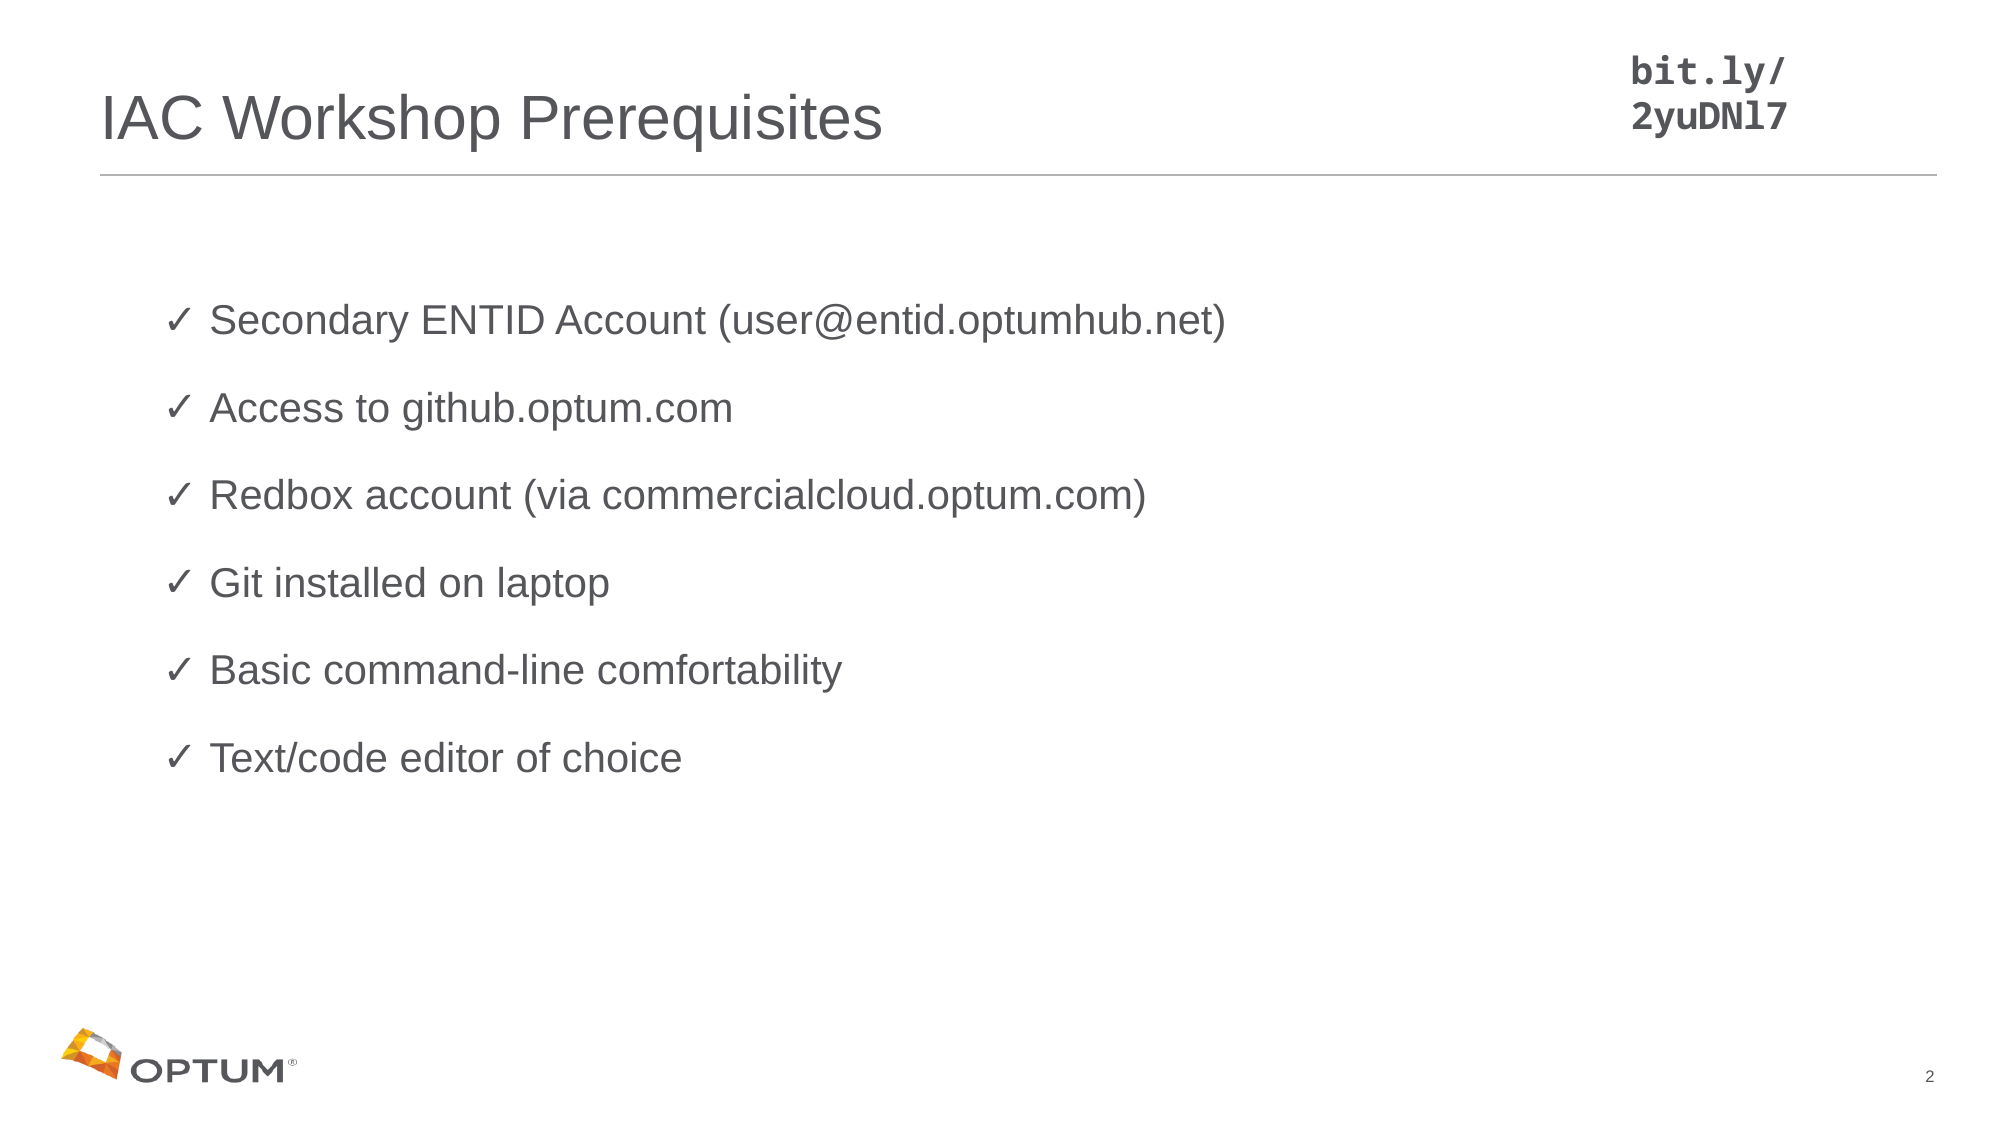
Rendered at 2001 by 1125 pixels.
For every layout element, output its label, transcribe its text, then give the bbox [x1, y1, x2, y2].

text_box bit.ly/2yuDNl7 [1616, 40, 1938, 145]
picture [53, 1025, 304, 1085]
slide_number 2 [1850, 1055, 1935, 1096]
title IAC Workshop Prerequisites [100, 50, 1938, 152]
list Secondary ENTID Account (user@entid.optumhub.net) Access to github.optum.com Redbox account (via commercialcloud.optum.com) Git installed on laptop Basic command-line comfortability Text/code editor of choice [162, 293, 1825, 813]
